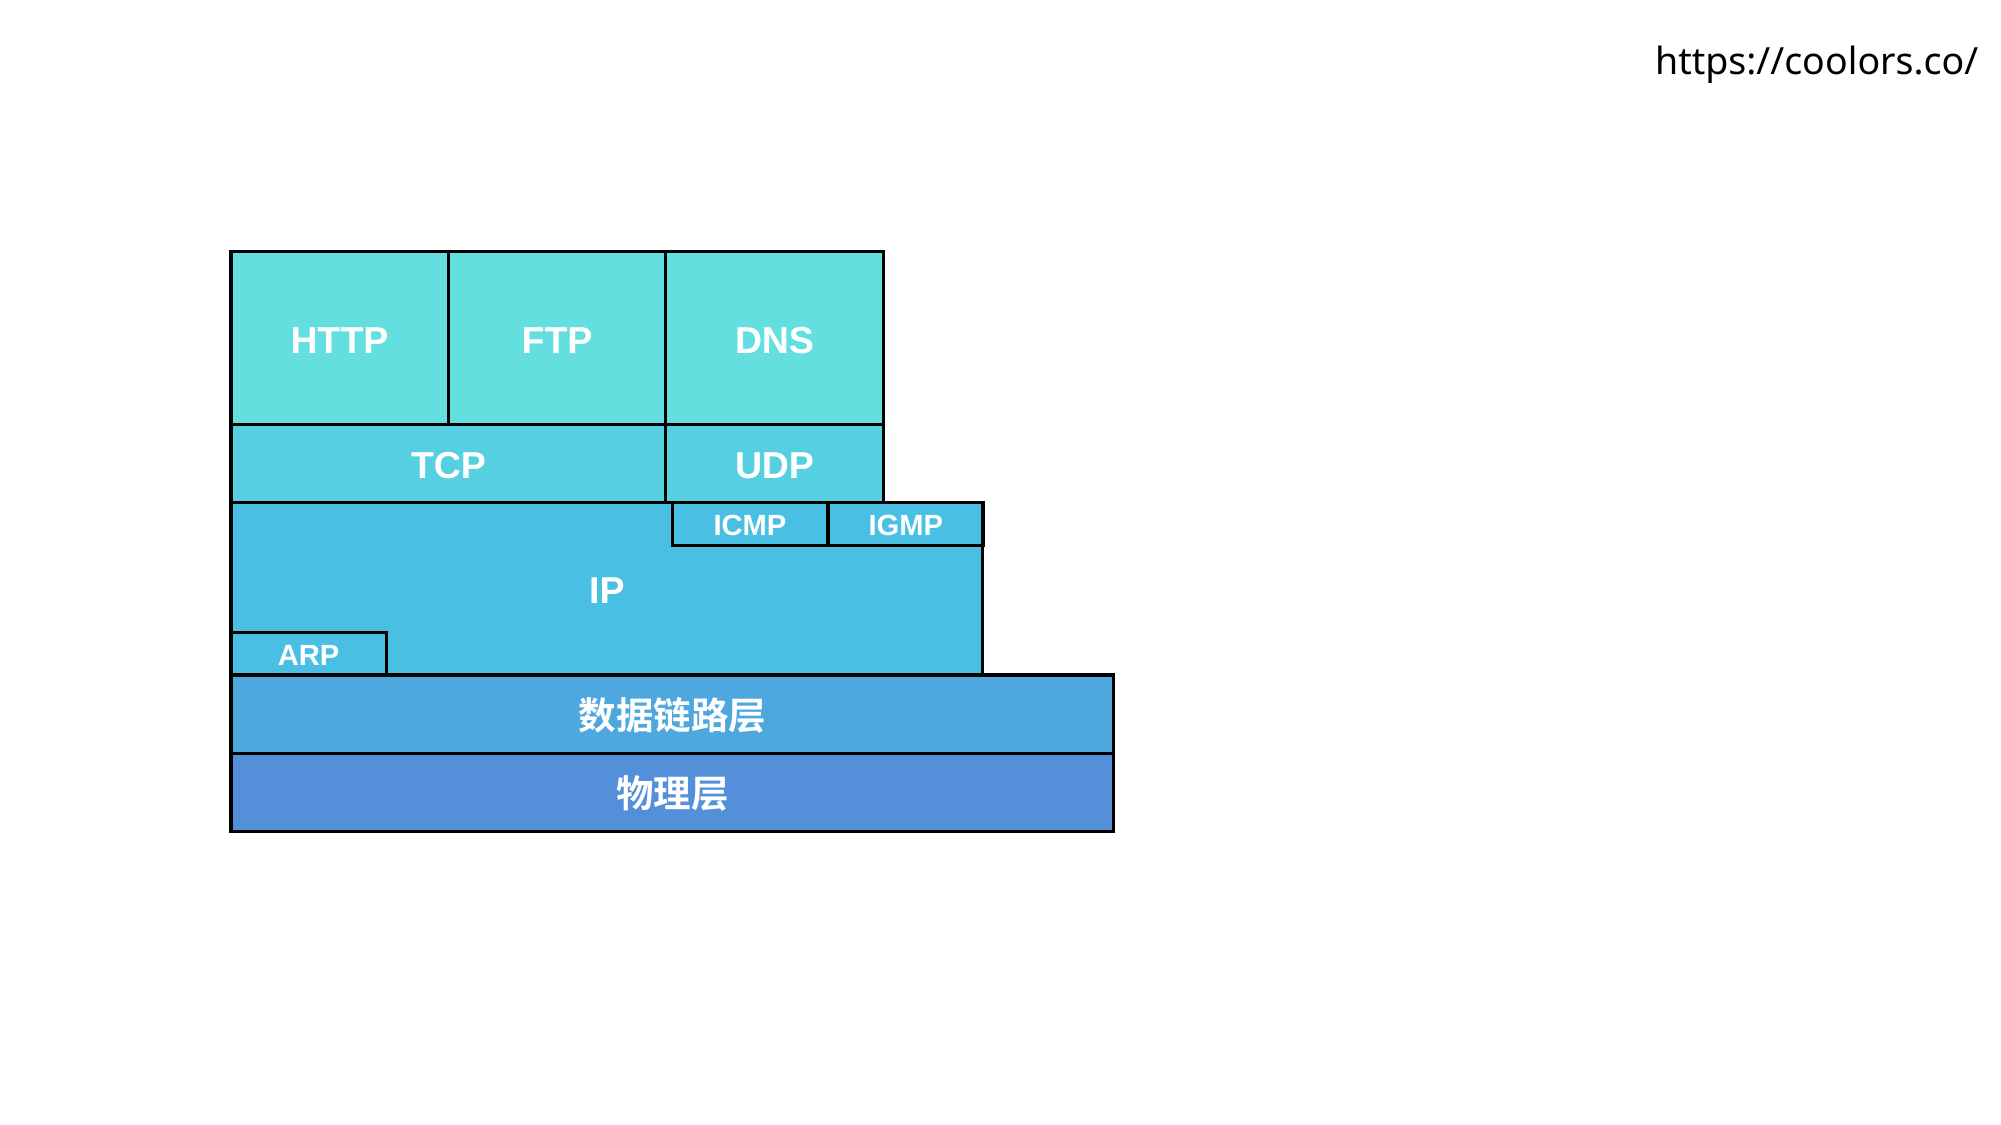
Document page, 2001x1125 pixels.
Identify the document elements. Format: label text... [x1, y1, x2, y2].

text_box ARP [230, 631, 387, 676]
text_box ICMP [671, 502, 829, 547]
text_box UDP [667, 423, 884, 502]
text_box FTP [447, 251, 665, 423]
text_box TCP [230, 423, 667, 502]
text_box 数据链路层 [230, 674, 1115, 752]
text_box DNS [665, 251, 884, 423]
text_box IGMP [829, 502, 985, 547]
text_box HTTP [230, 251, 447, 423]
text_box 物理层 [230, 752, 1115, 832]
text_box https://coolors.co/ [1640, 29, 1994, 90]
text_box IP [230, 502, 984, 674]
